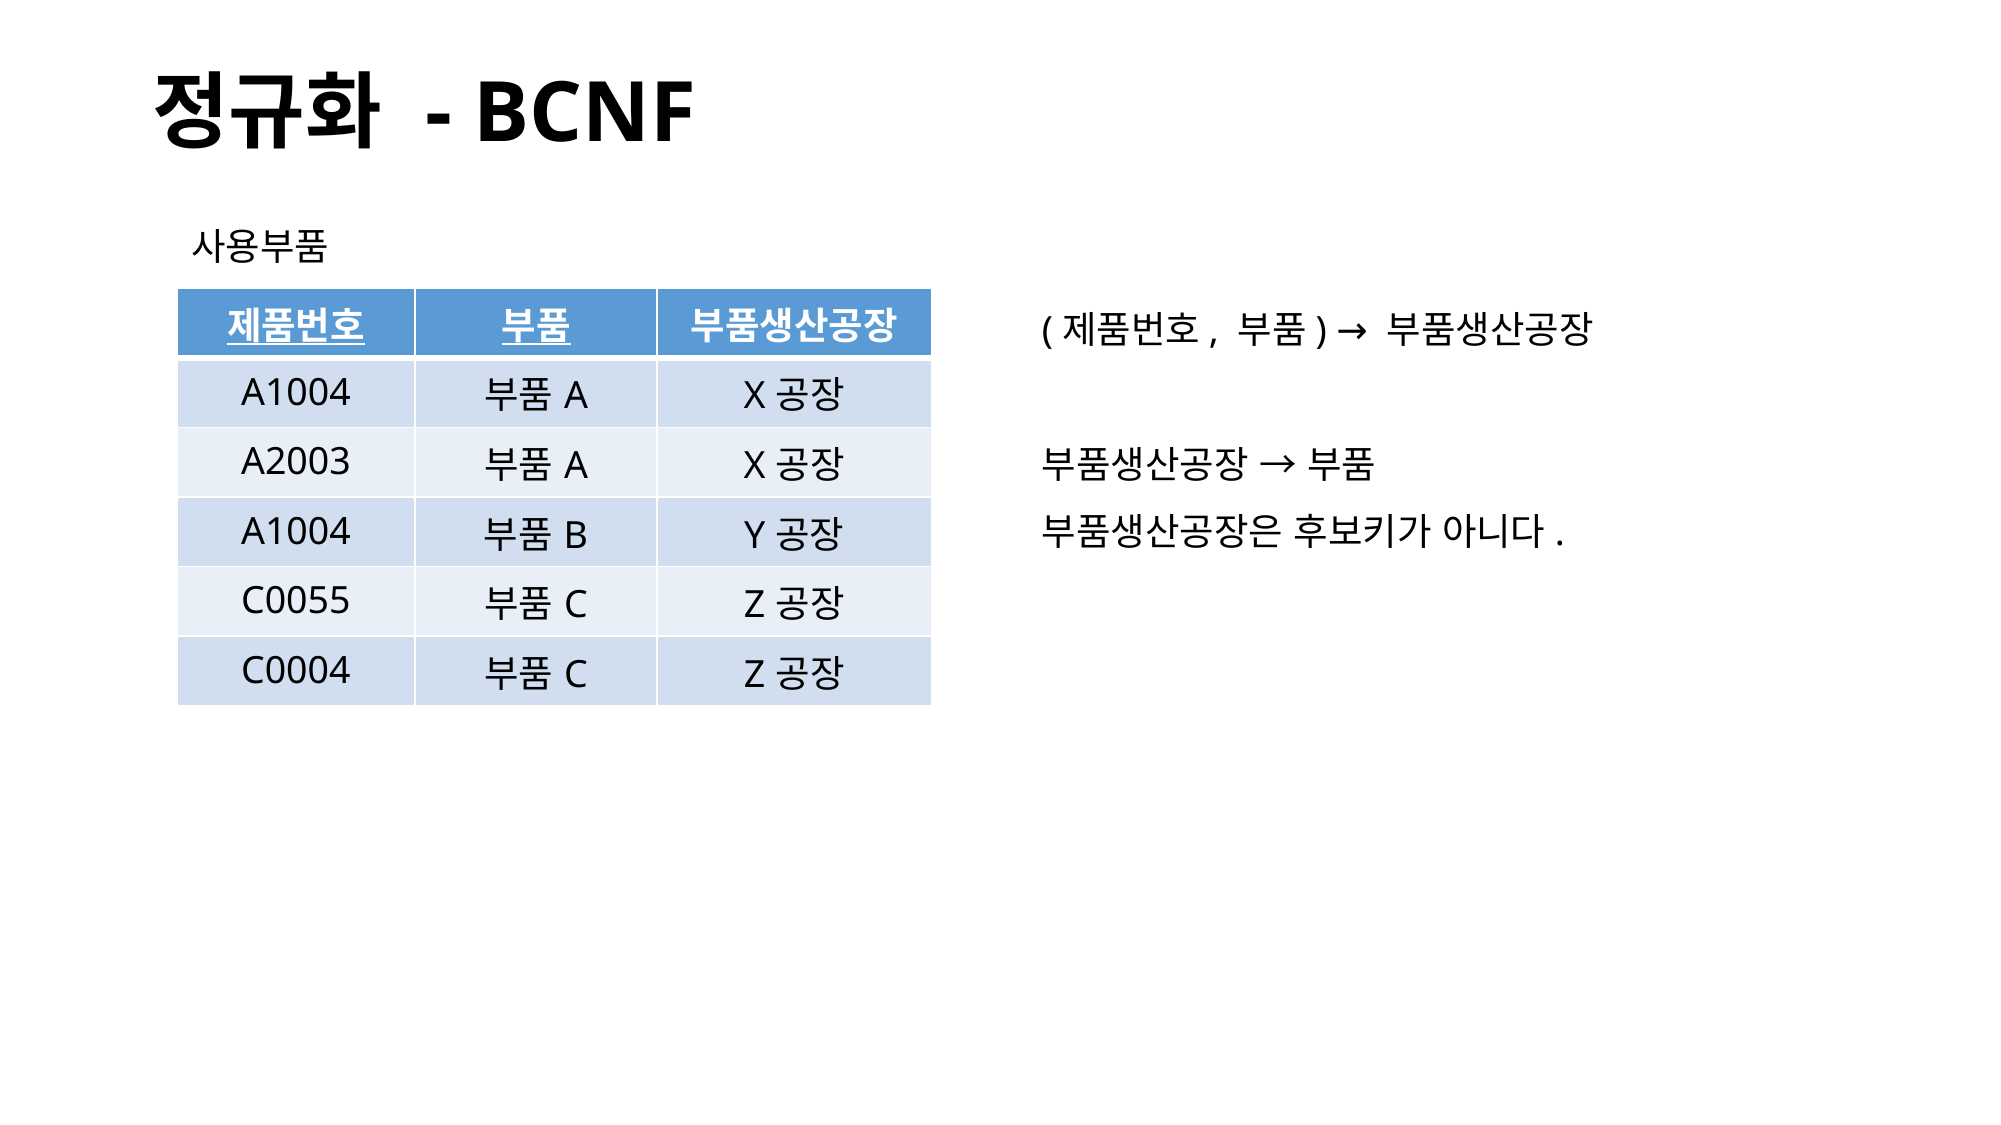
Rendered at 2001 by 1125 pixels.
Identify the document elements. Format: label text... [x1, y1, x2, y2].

table_cell 부품A [416, 428, 656, 496]
table_cell X공장 [658, 361, 931, 427]
table_cell 부품A [416, 361, 656, 427]
table_cell 부품C [416, 637, 656, 705]
table_cell Y공장 [658, 498, 931, 566]
table_cell Z공장 [658, 637, 931, 705]
table_cell X공장 [658, 428, 931, 496]
table_cell C0055 [178, 567, 414, 635]
text_box 사용부품 [176, 215, 366, 276]
title 정규화 - BCNF [137, 59, 1863, 170]
table_header 제품번호 [178, 289, 414, 355]
text_box (제품번호, 부품) → 부품생산공장 부품생산공장 → 부품 부품생산공장은 후보키가 아니다. [1027, 276, 1714, 606]
table_header 부품 [416, 289, 656, 355]
table_header 부품생산공장 [658, 289, 931, 355]
table_cell 부품C [416, 567, 656, 635]
table_cell A1004 [178, 361, 414, 427]
table_cell 부품B [416, 498, 656, 566]
table_cell C0004 [178, 637, 414, 705]
table_cell A1004 [178, 498, 414, 566]
table_cell A2003 [178, 428, 414, 496]
table_cell Z공장 [658, 567, 931, 635]
